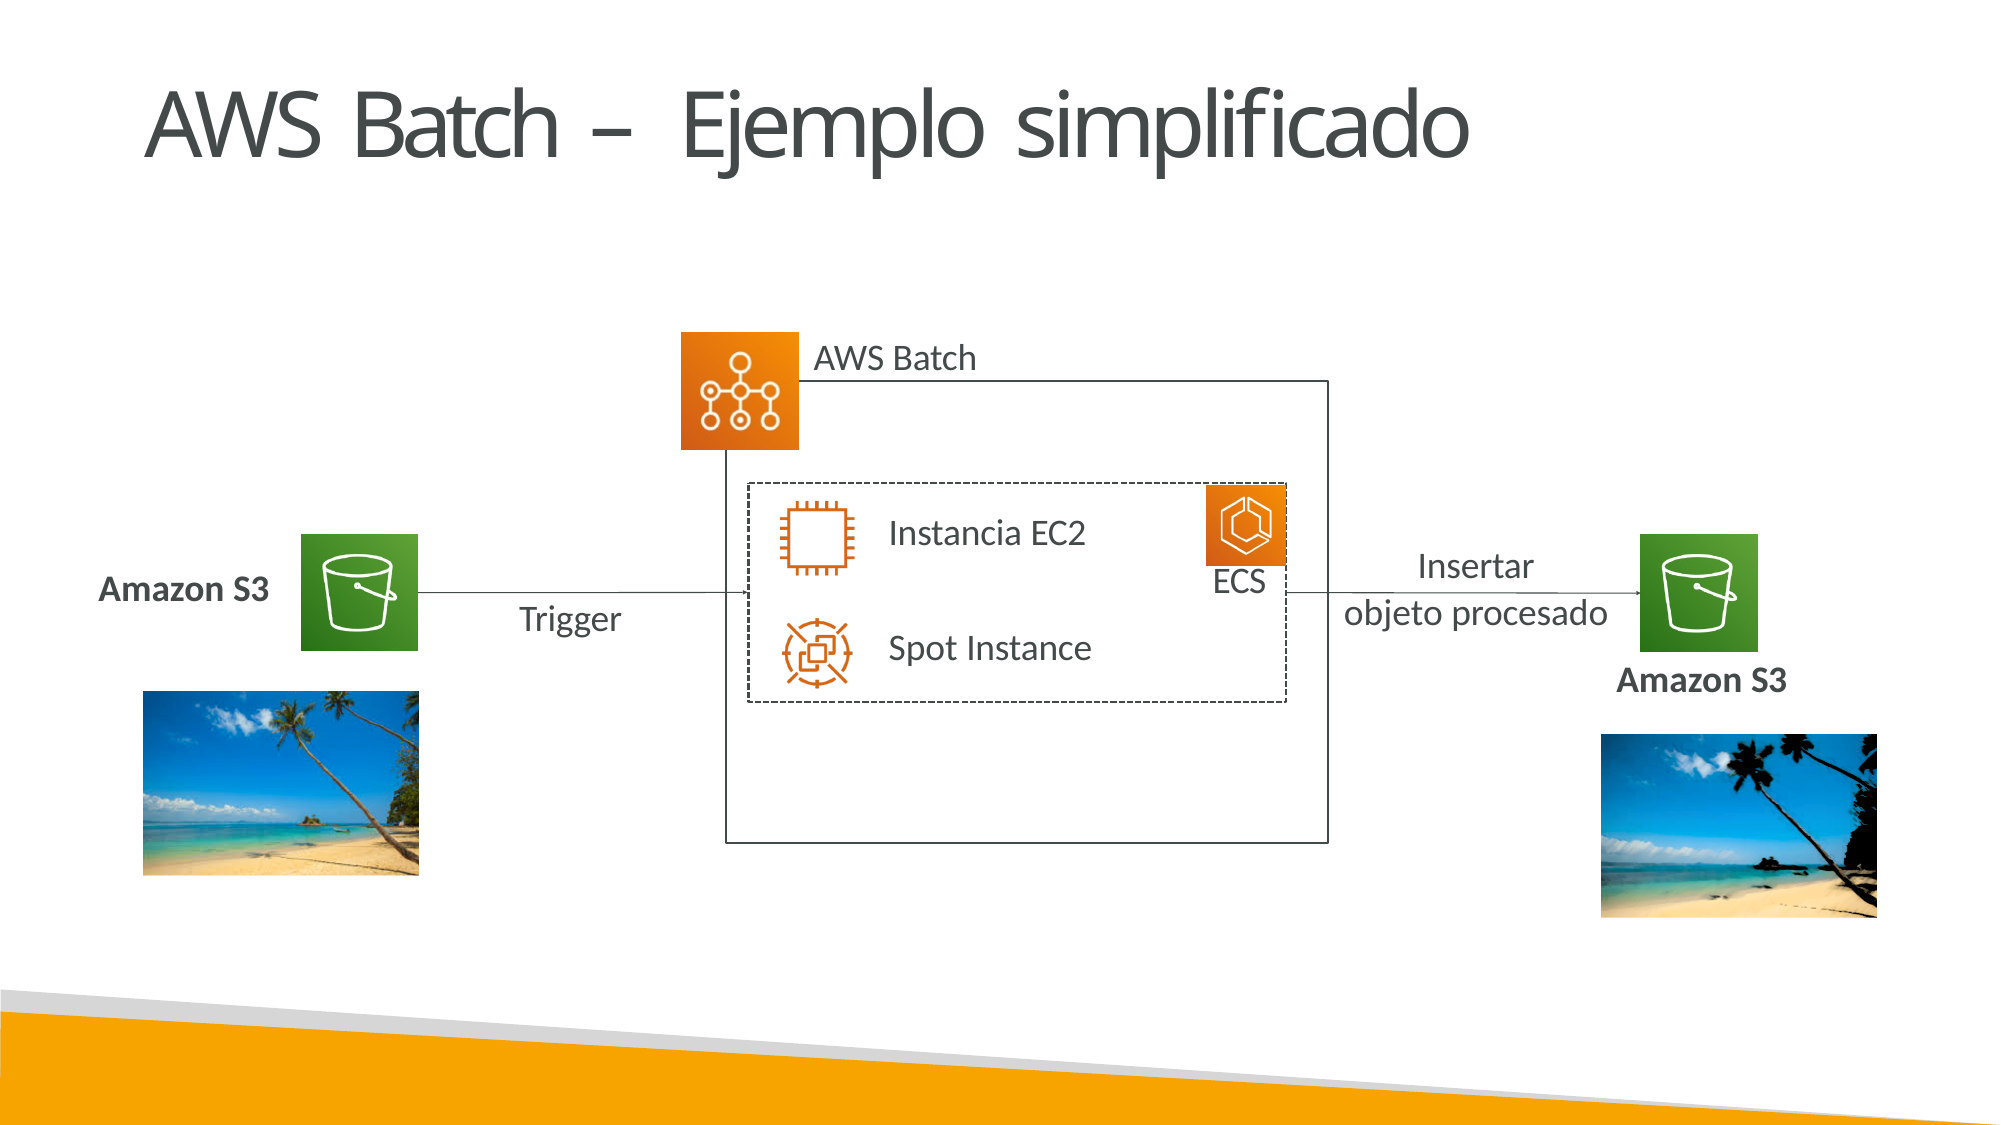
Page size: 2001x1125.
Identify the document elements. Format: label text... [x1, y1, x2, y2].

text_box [143, 590, 1877, 919]
picture [1206, 485, 1287, 566]
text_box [301, 332, 1758, 588]
text_box Amazon S3 [96, 561, 272, 609]
title AWS Batch – Ejemplo simplificado [73, 63, 1927, 254]
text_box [778, 499, 856, 588]
